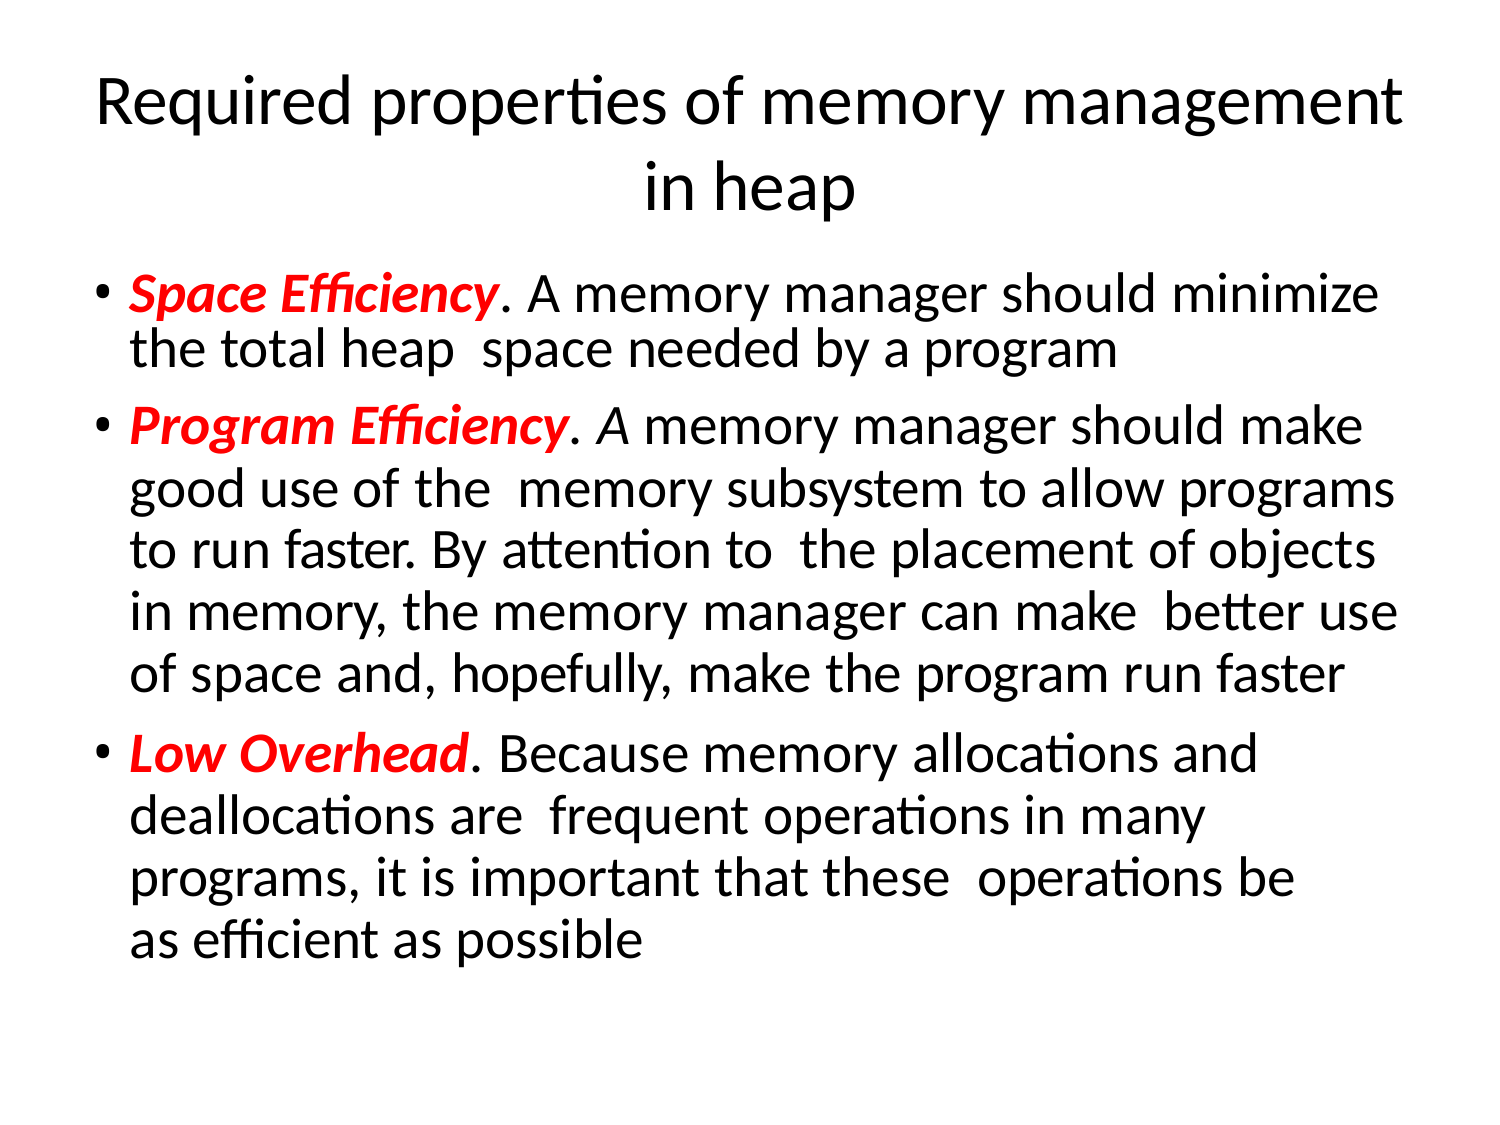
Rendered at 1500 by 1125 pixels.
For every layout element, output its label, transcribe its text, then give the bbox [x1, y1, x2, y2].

title Required properties of memory management in heap [75, 45, 1425, 233]
list Space Efficiency. A memory manager should minimize the total heap space needed by a program Program Efficiency. A memory manager should make good use of the memory subsystem to allow programs to run faster. By attention to the placement of objects in memory, the memory manager can make better use of space and, hopefully, make the program run faster Low Overhead. Because memory allocations and deallocations are frequent operations in many programs, it is important that these operations be as efficient as possible [75, 262, 1425, 1005]
